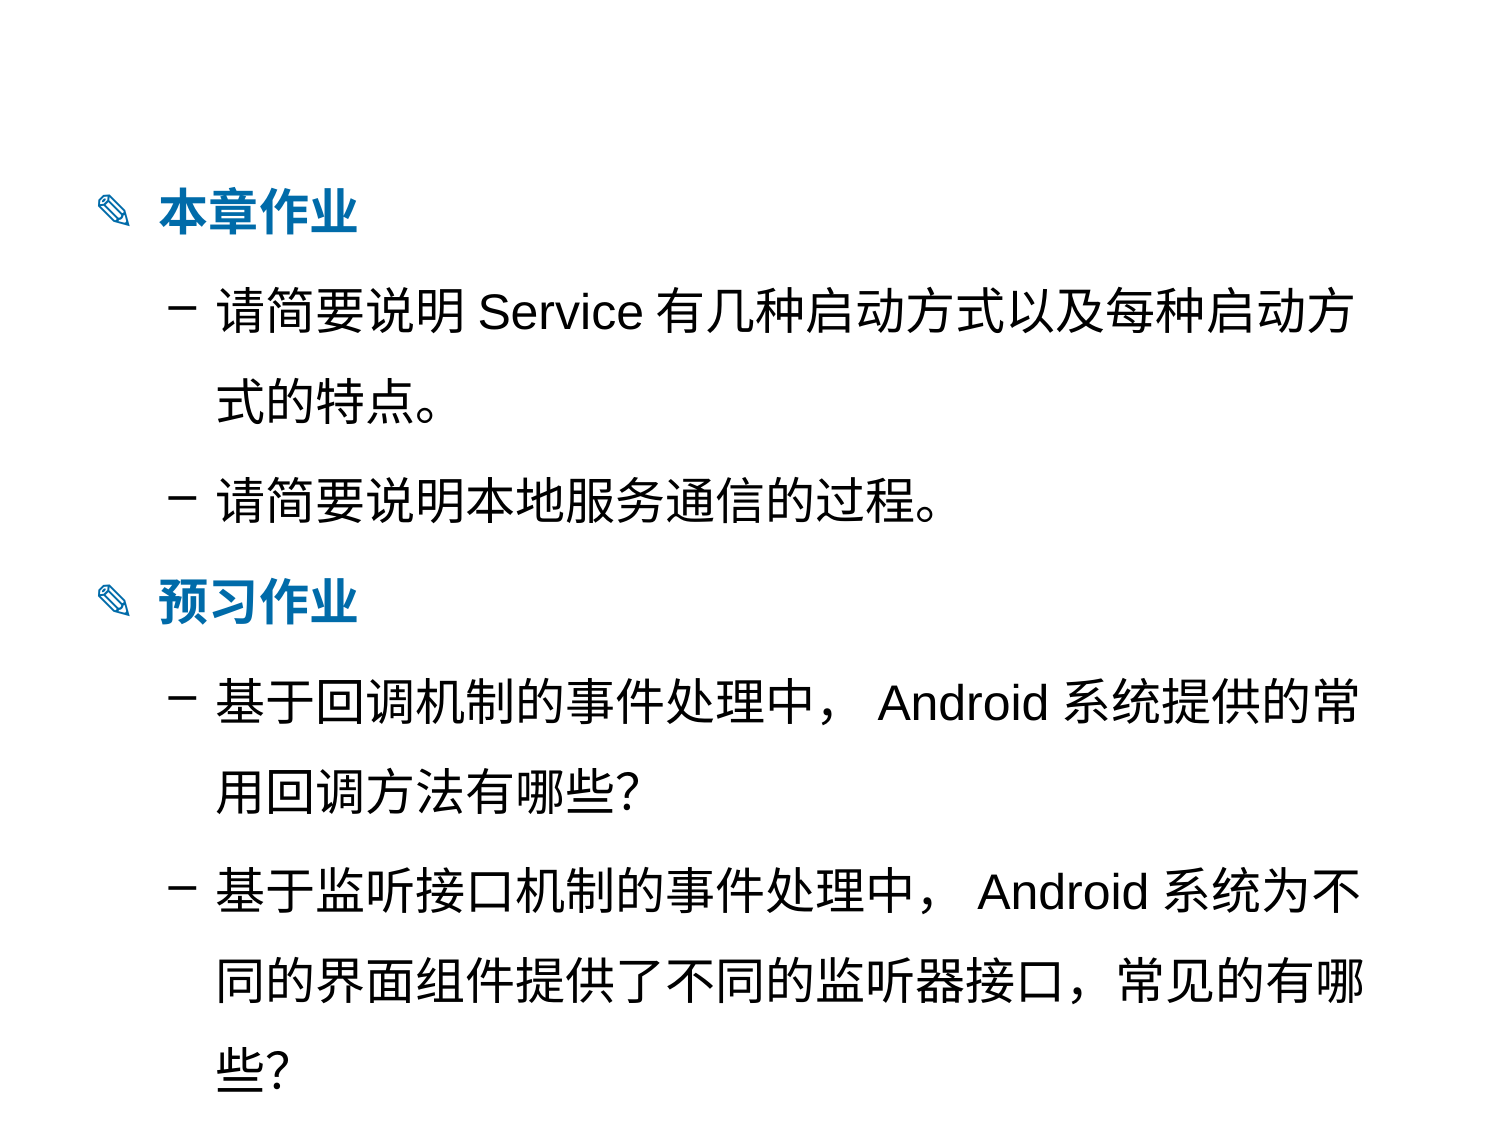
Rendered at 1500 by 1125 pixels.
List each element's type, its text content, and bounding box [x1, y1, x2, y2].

text_box ✎ 本章作业 请简要说明Service有几种启动方式以及每种启动方式的特点。 请简要说明本地服务通信的过程。 ✎ 预习作业 基于回调机制的事件处理中，Android系统提供的常用回调方法有哪些？ 基于监听接口机制的事件处理中，Android系统为不同的界面组件提供了不同的监听器接口，常见的有哪些？ [78, 172, 1388, 1106]
